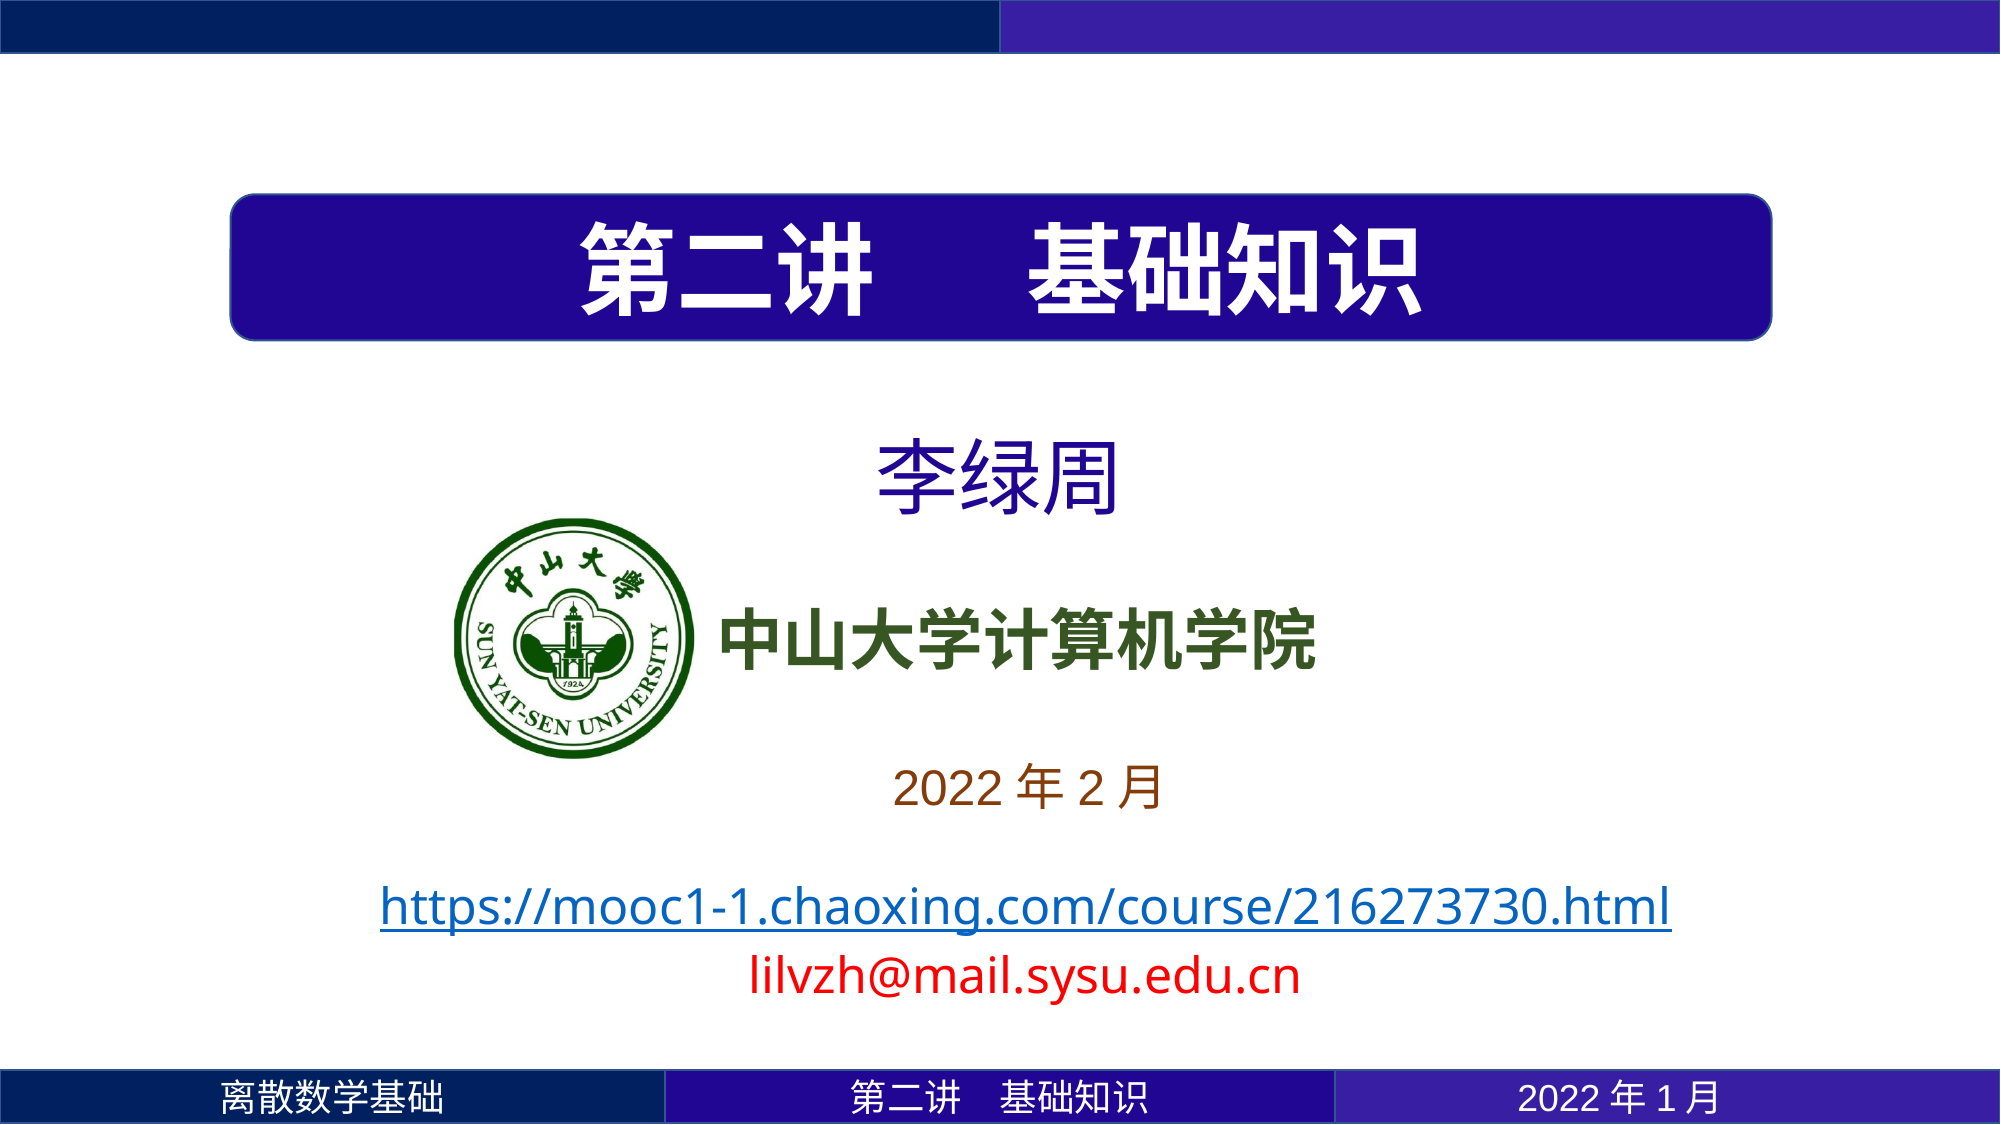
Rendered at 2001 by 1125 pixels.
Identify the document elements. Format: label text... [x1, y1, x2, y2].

text_box [999, 0, 2000, 54]
text_box 2022年2月 [794, 747, 1265, 823]
picture [427, 510, 718, 767]
text_box 李绿周 [717, 418, 1283, 533]
text_box 第二讲 基础知识 [229, 193, 1773, 342]
text_box https://mooc1-1.chaoxing.com/course/216273730.html lilvzh@mail.sysu.edu.cn [279, 867, 1772, 1011]
text_box [0, 0, 999, 54]
text_box 中山大学计算机学院 [718, 590, 1442, 686]
text_box 离散数学基础 [0, 1069, 664, 1124]
text_box 2022年1月 [1334, 1069, 2000, 1124]
text_box 第二讲 基础知识 [664, 1069, 1334, 1124]
